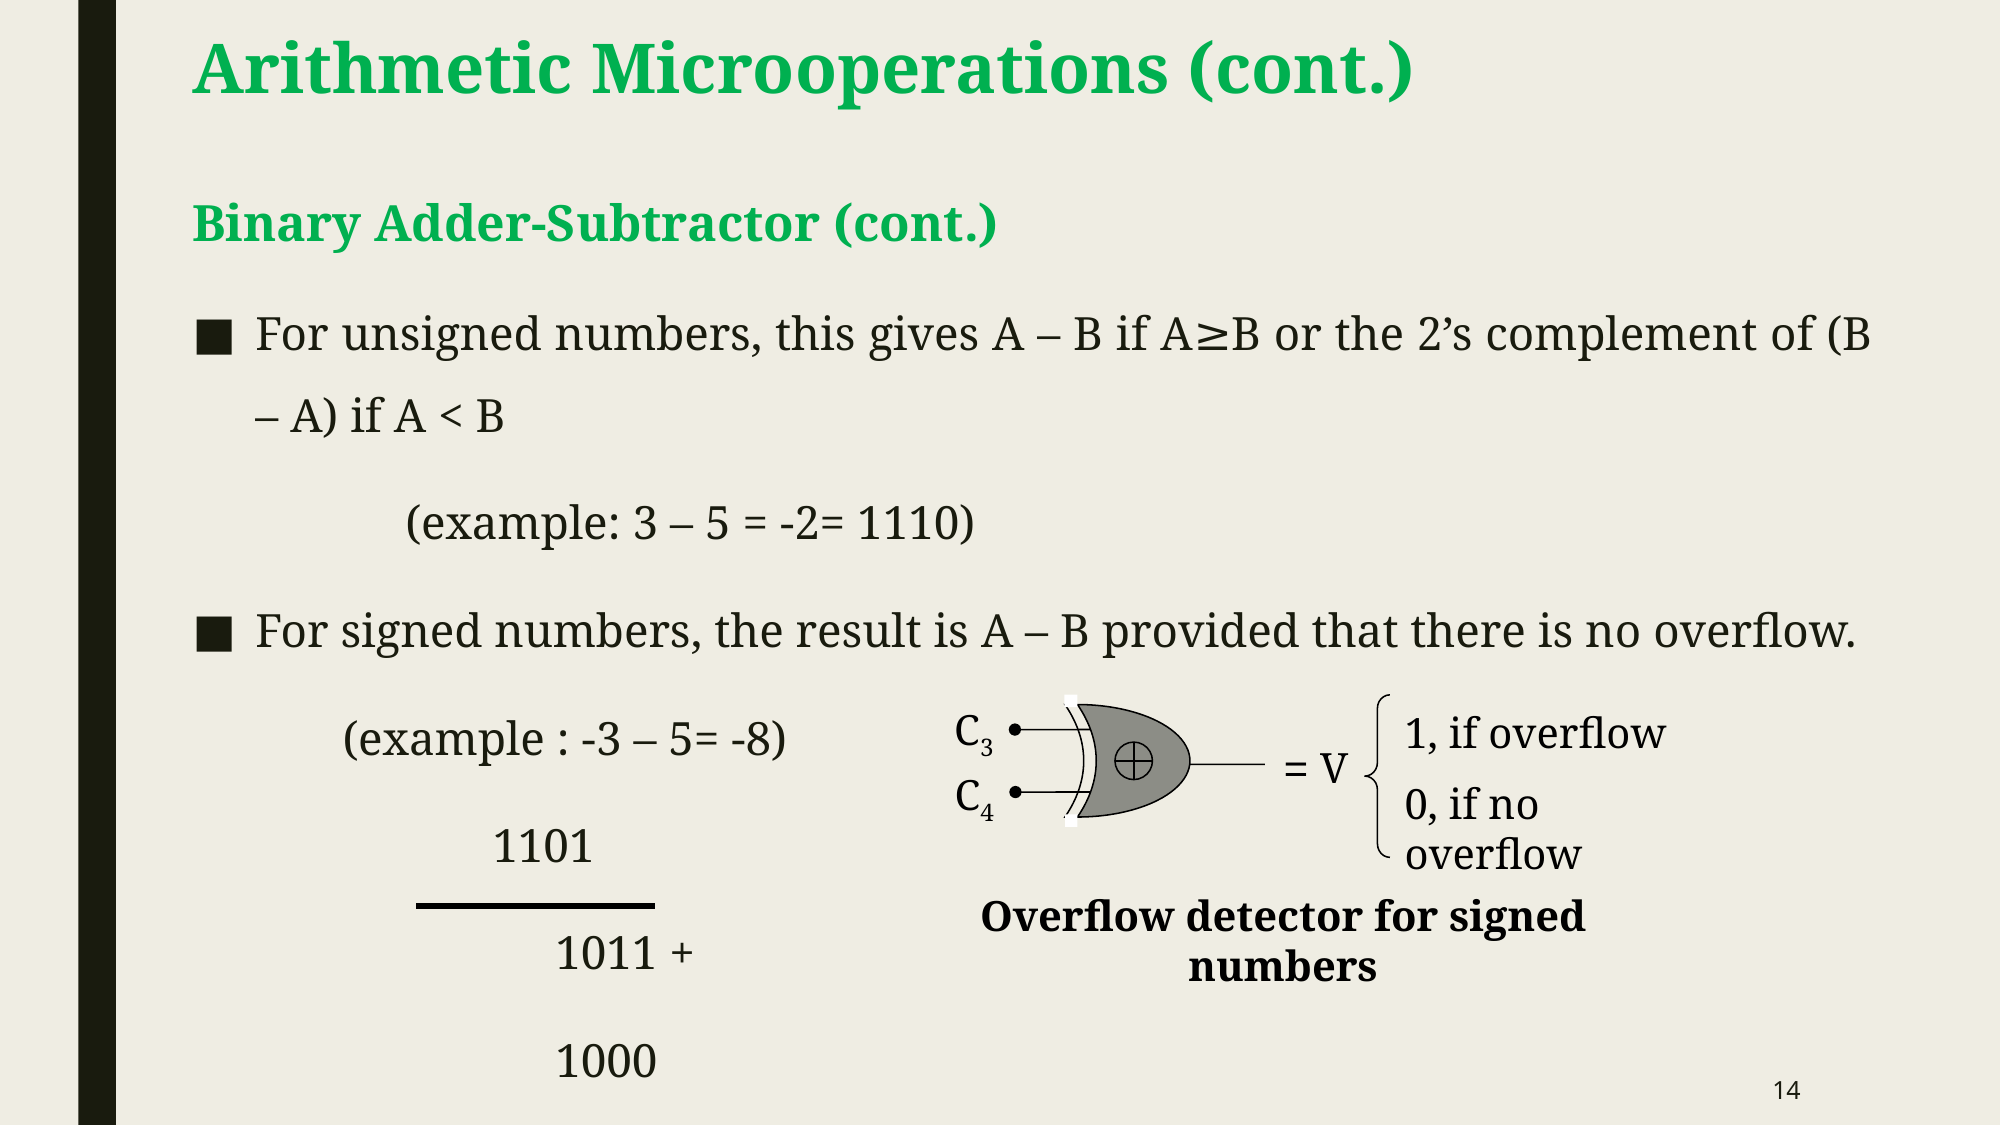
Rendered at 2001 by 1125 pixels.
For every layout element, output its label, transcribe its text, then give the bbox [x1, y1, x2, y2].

text_box Binary Adder-Subtractor (cont.) For unsigned numbers, this gives A – B if A≥B or the 2’s complement of (B – A) if A < B (example: 3 – 5 = -2= 1110) For signed numbers, the result is A – B provided that there is no overflow. (example : -3 – 5= -8) 1101 1011 + 1000 [177, 154, 1889, 1000]
text_box C4 [930, 761, 1018, 834]
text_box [1014, 694, 1265, 827]
title Arithmetic Microoperations (cont.) [177, 27, 1638, 154]
text_box V = [1265, 734, 1377, 799]
slide_number 14 [1553, 1058, 1816, 1125]
text_box [1364, 694, 1390, 858]
text_box 1, if overflow 0, if no overflow [1389, 699, 1723, 885]
text_box Overflow detector for signed numbers [908, 882, 1659, 998]
text_box C3 [930, 696, 1014, 761]
